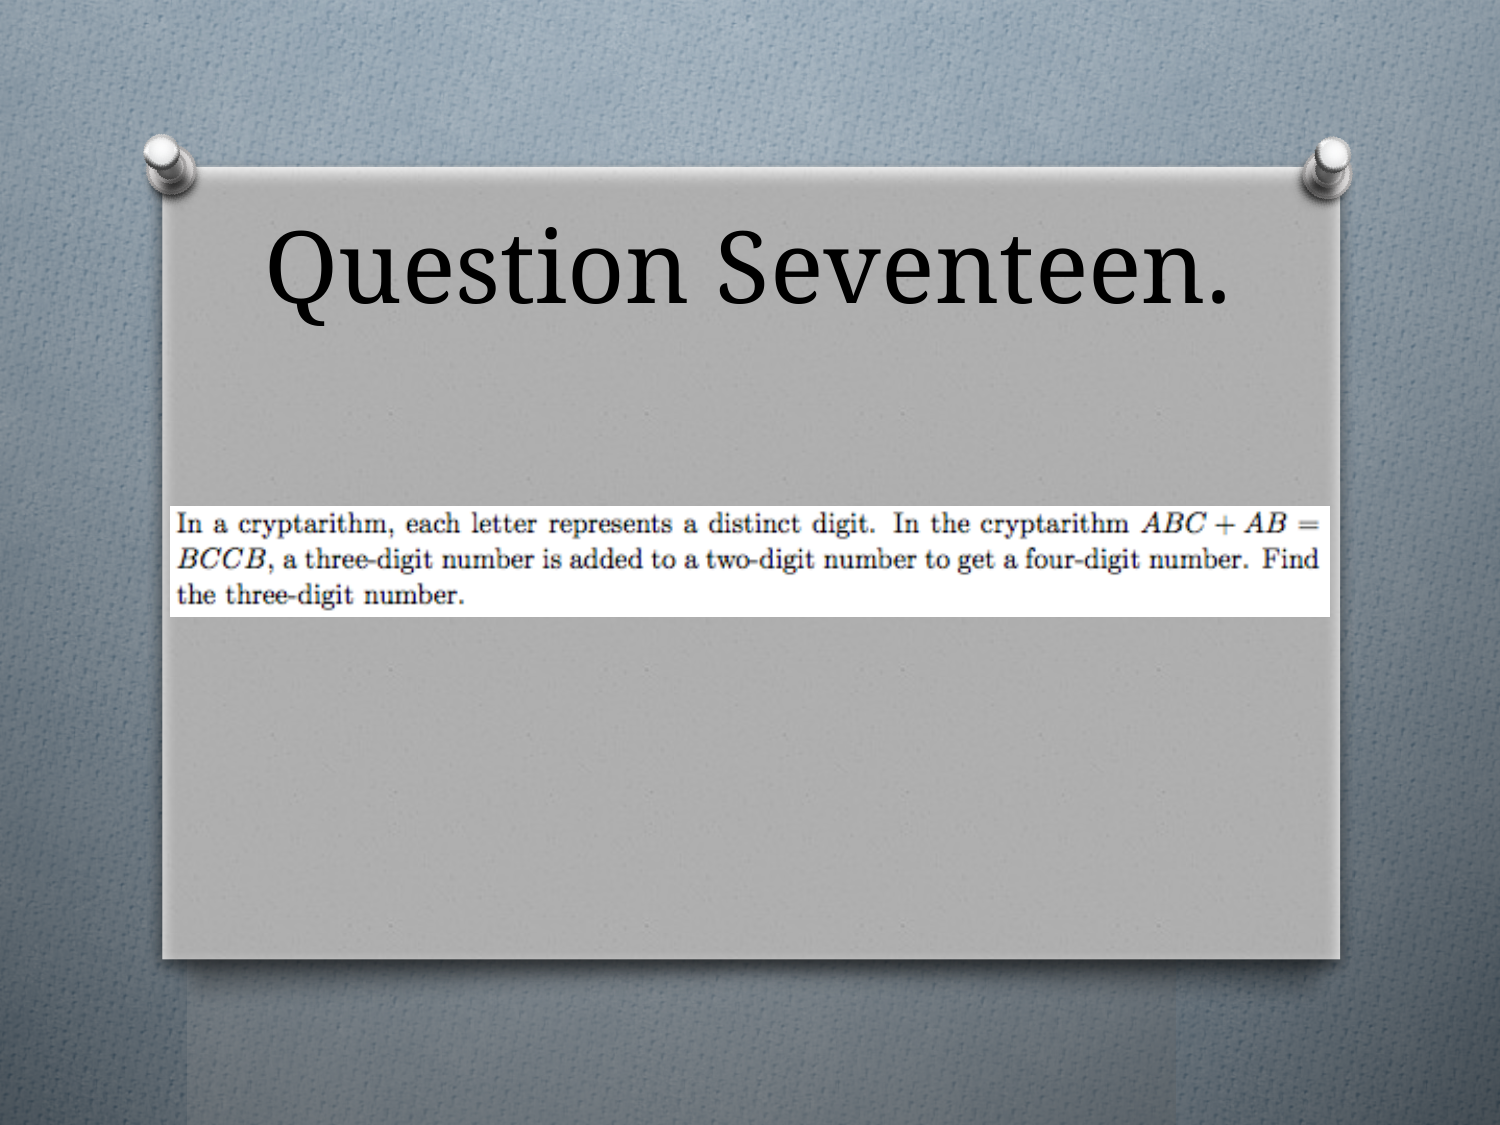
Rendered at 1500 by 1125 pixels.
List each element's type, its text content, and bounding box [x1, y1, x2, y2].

picture [112, 100, 235, 206]
picture [1274, 109, 1396, 219]
picture [170, 505, 1330, 617]
title Question Seventeen. [156, 165, 1340, 331]
